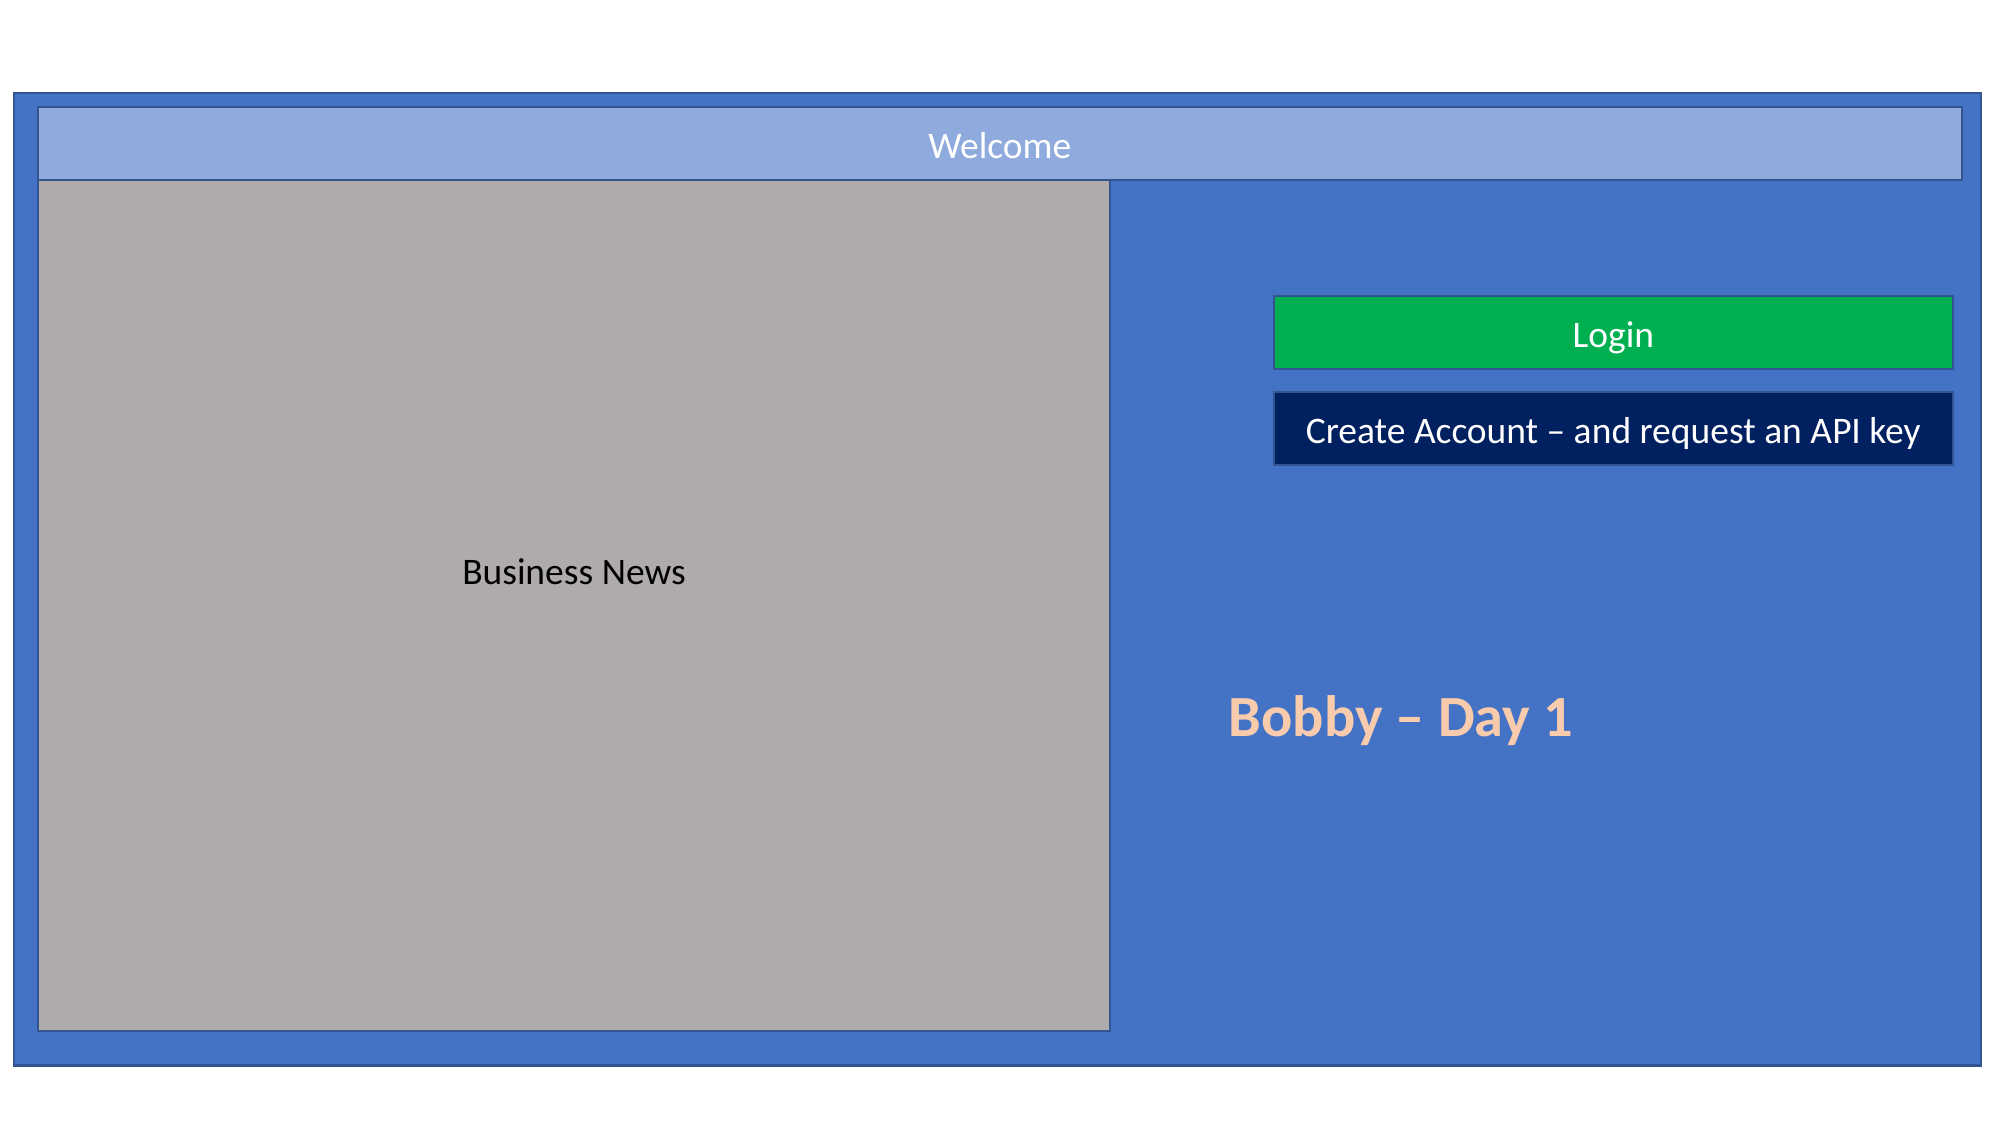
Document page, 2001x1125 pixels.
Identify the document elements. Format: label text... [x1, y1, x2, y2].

text_box Welcome [37, 106, 1963, 181]
text_box Business News [37, 181, 1111, 1032]
text_box Bobby – Day 1 [1110, 670, 1692, 756]
text_box Create Account – and request an API key [1273, 391, 1954, 466]
text_box [13, 92, 1982, 1067]
text_box Login [1273, 295, 1954, 370]
